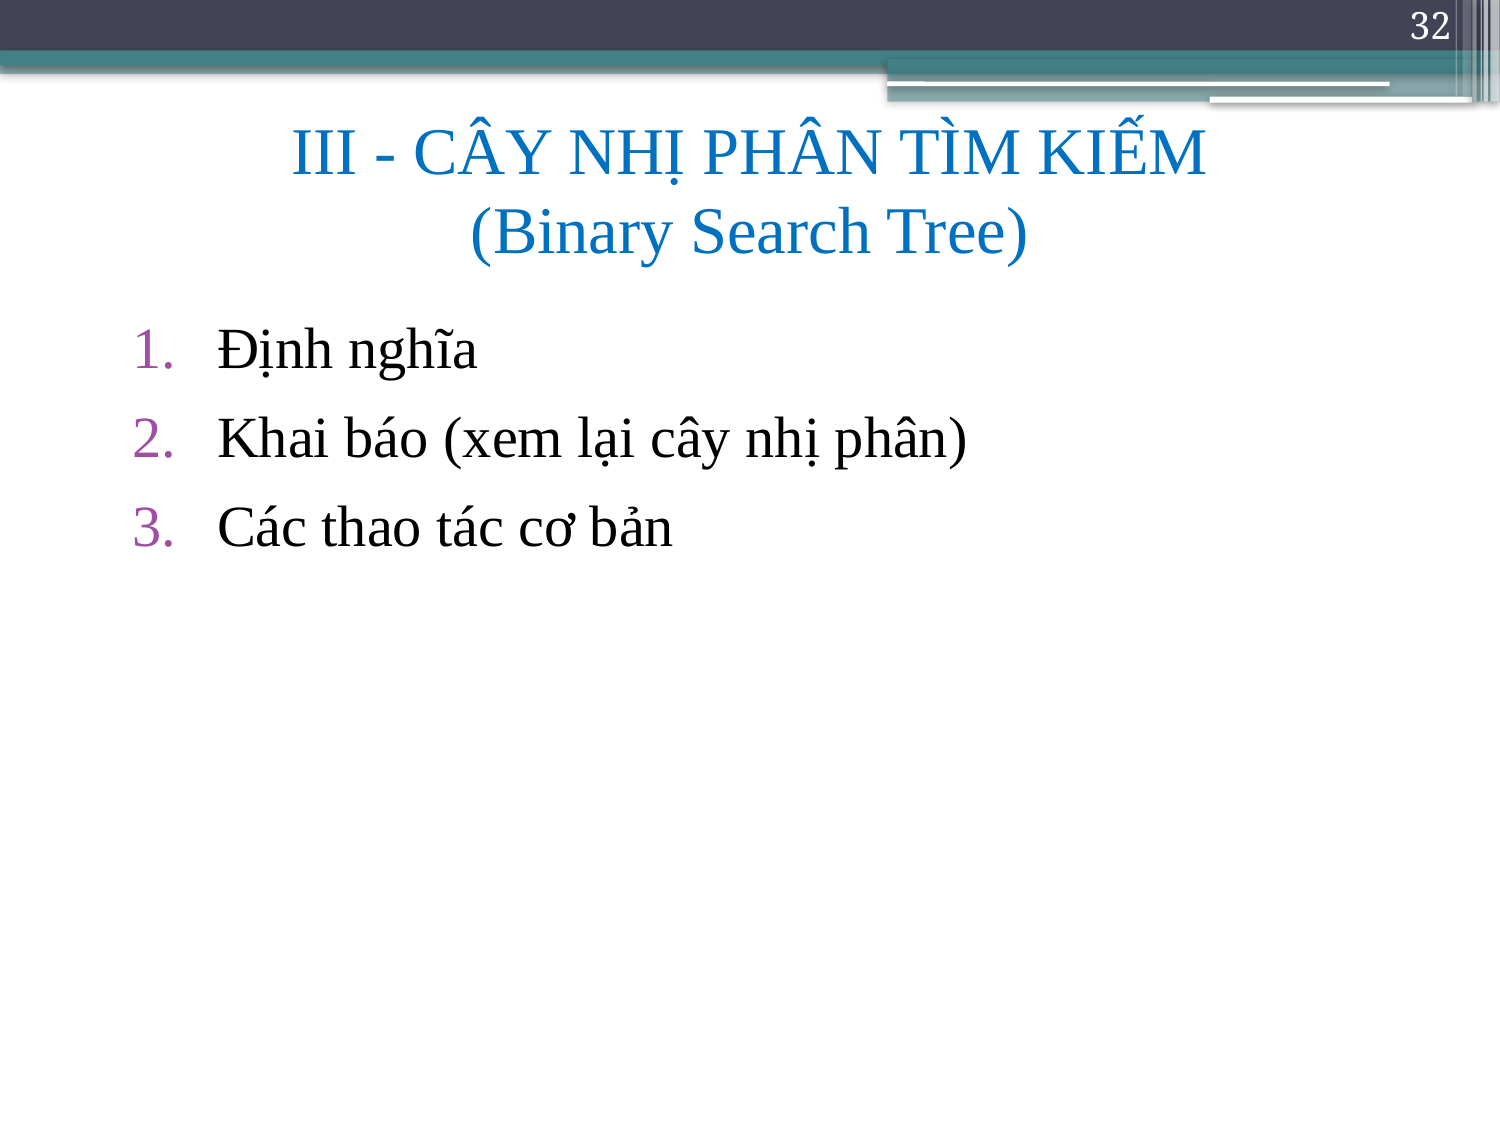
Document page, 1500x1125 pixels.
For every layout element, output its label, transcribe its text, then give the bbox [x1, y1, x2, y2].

title III - CÂY NHỊ PHÂN TÌM KIẾM (Binary Search Tree) [75, 99, 1425, 275]
list Định nghĩa Khai báo (xem lại cây nhị phân) Các thao tác cơ bản [99, 303, 1450, 1013]
slide_number 32 [1341, 0, 1466, 61]
